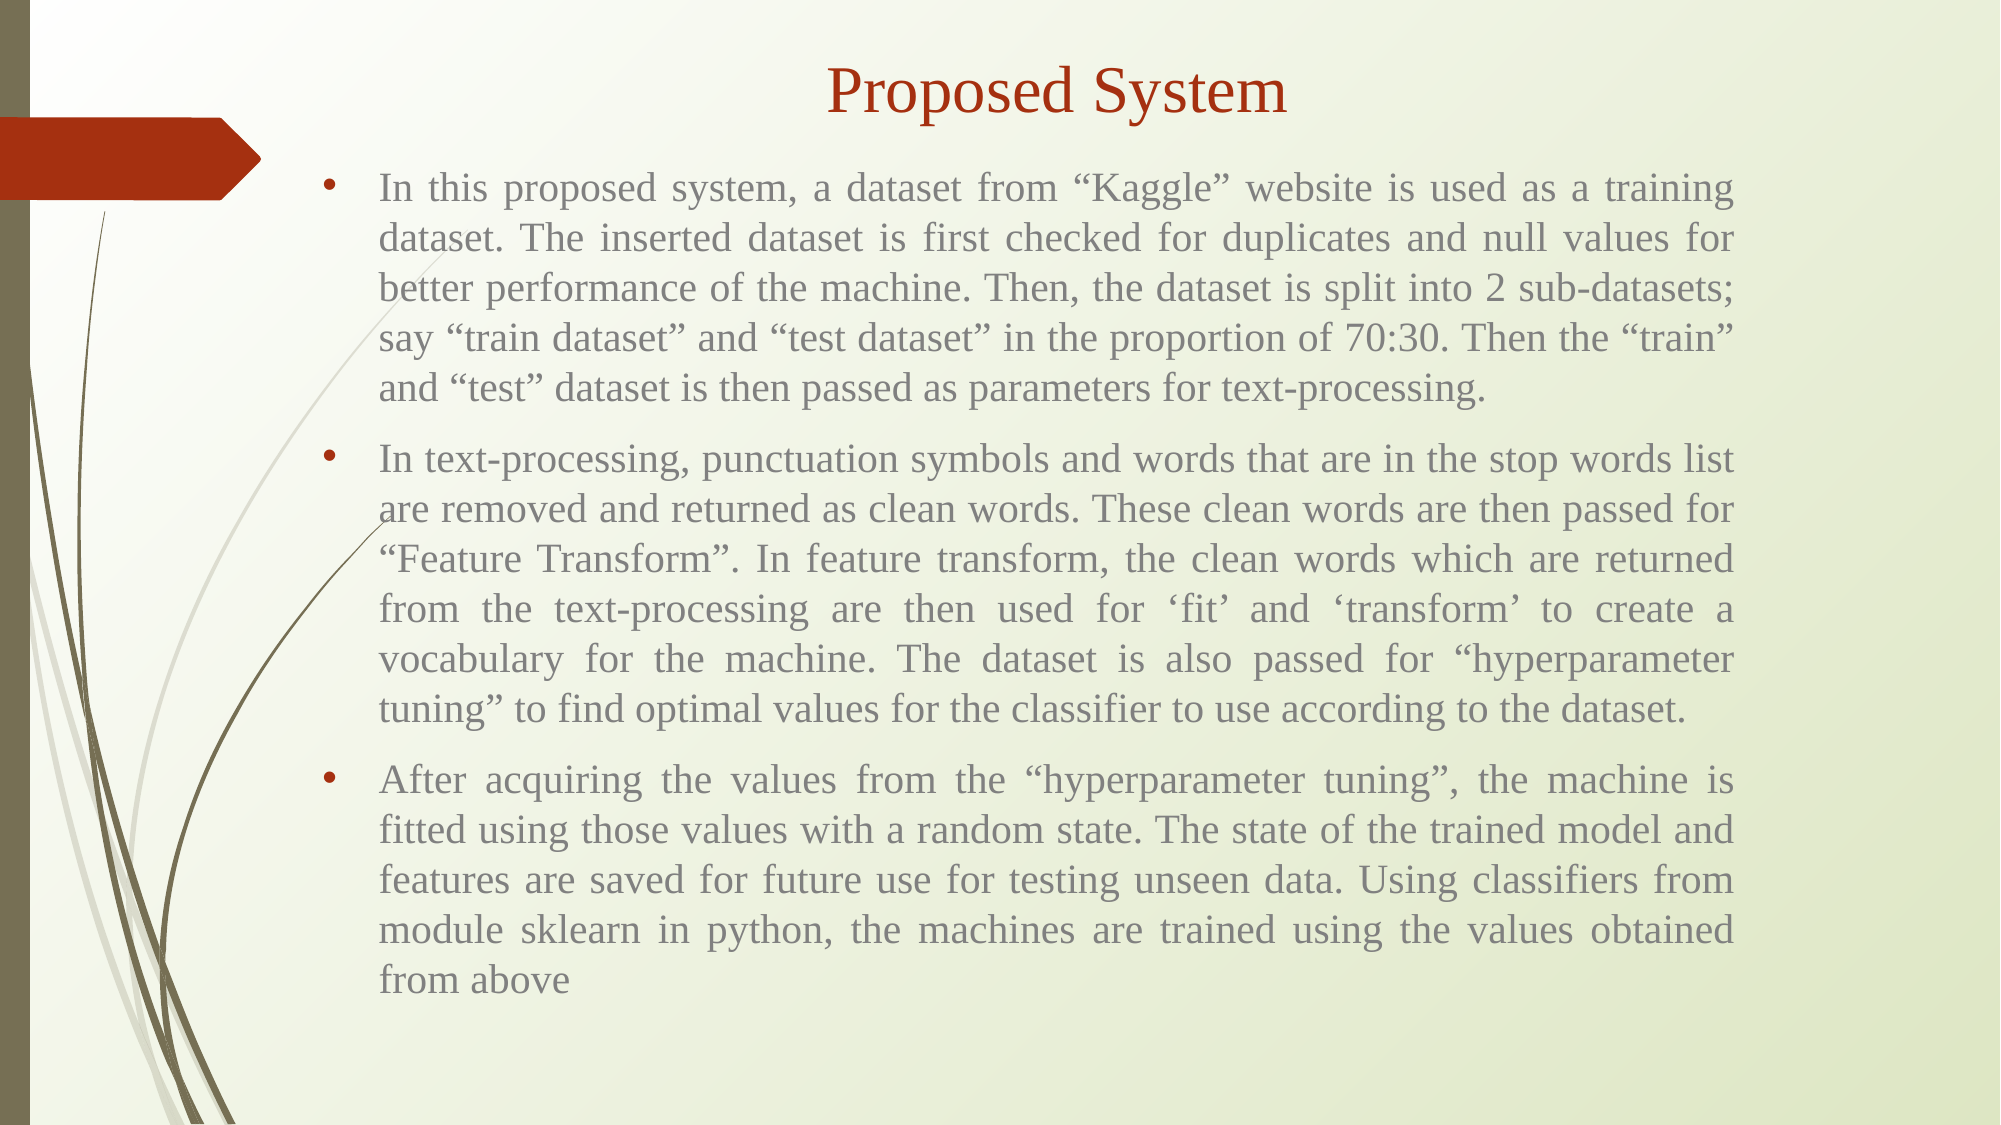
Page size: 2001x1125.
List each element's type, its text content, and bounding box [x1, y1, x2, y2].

title Proposed System [327, 38, 1789, 128]
list In this proposed system, a dataset from “Kaggle” website is used as a training dataset. The inserted dataset is first checked for duplicates and null values for better performance of the machine. Then, the dataset is split into 2 sub-datasets; say “train dataset” and “test dataset” in the proportion of 70:30. Then the “train” and “test” dataset is then passed as parameters for text-processing. In text-processing, punctuation symbols and words that are in the stop words list are removed and returned as clean words. These clean words are then passed for “Feature Transform”. In feature transform, the clean words which are returned from the text-processing are then used for ‘fit’ and ‘transform’ to create a vocabulary for the machine. The dataset is also passed for “hyperparameter tuning” to find optimal values for the classifier to use according to the dataset. After acquiring the values from the “hyperparameter tuning”, the machine is fitted using those values with a random state. The state of the trained model and features are saved for future use for testing unseen data. Using classifiers from module sklearn in python, the machines are trained using the values obtained from above [288, 151, 1751, 1049]
